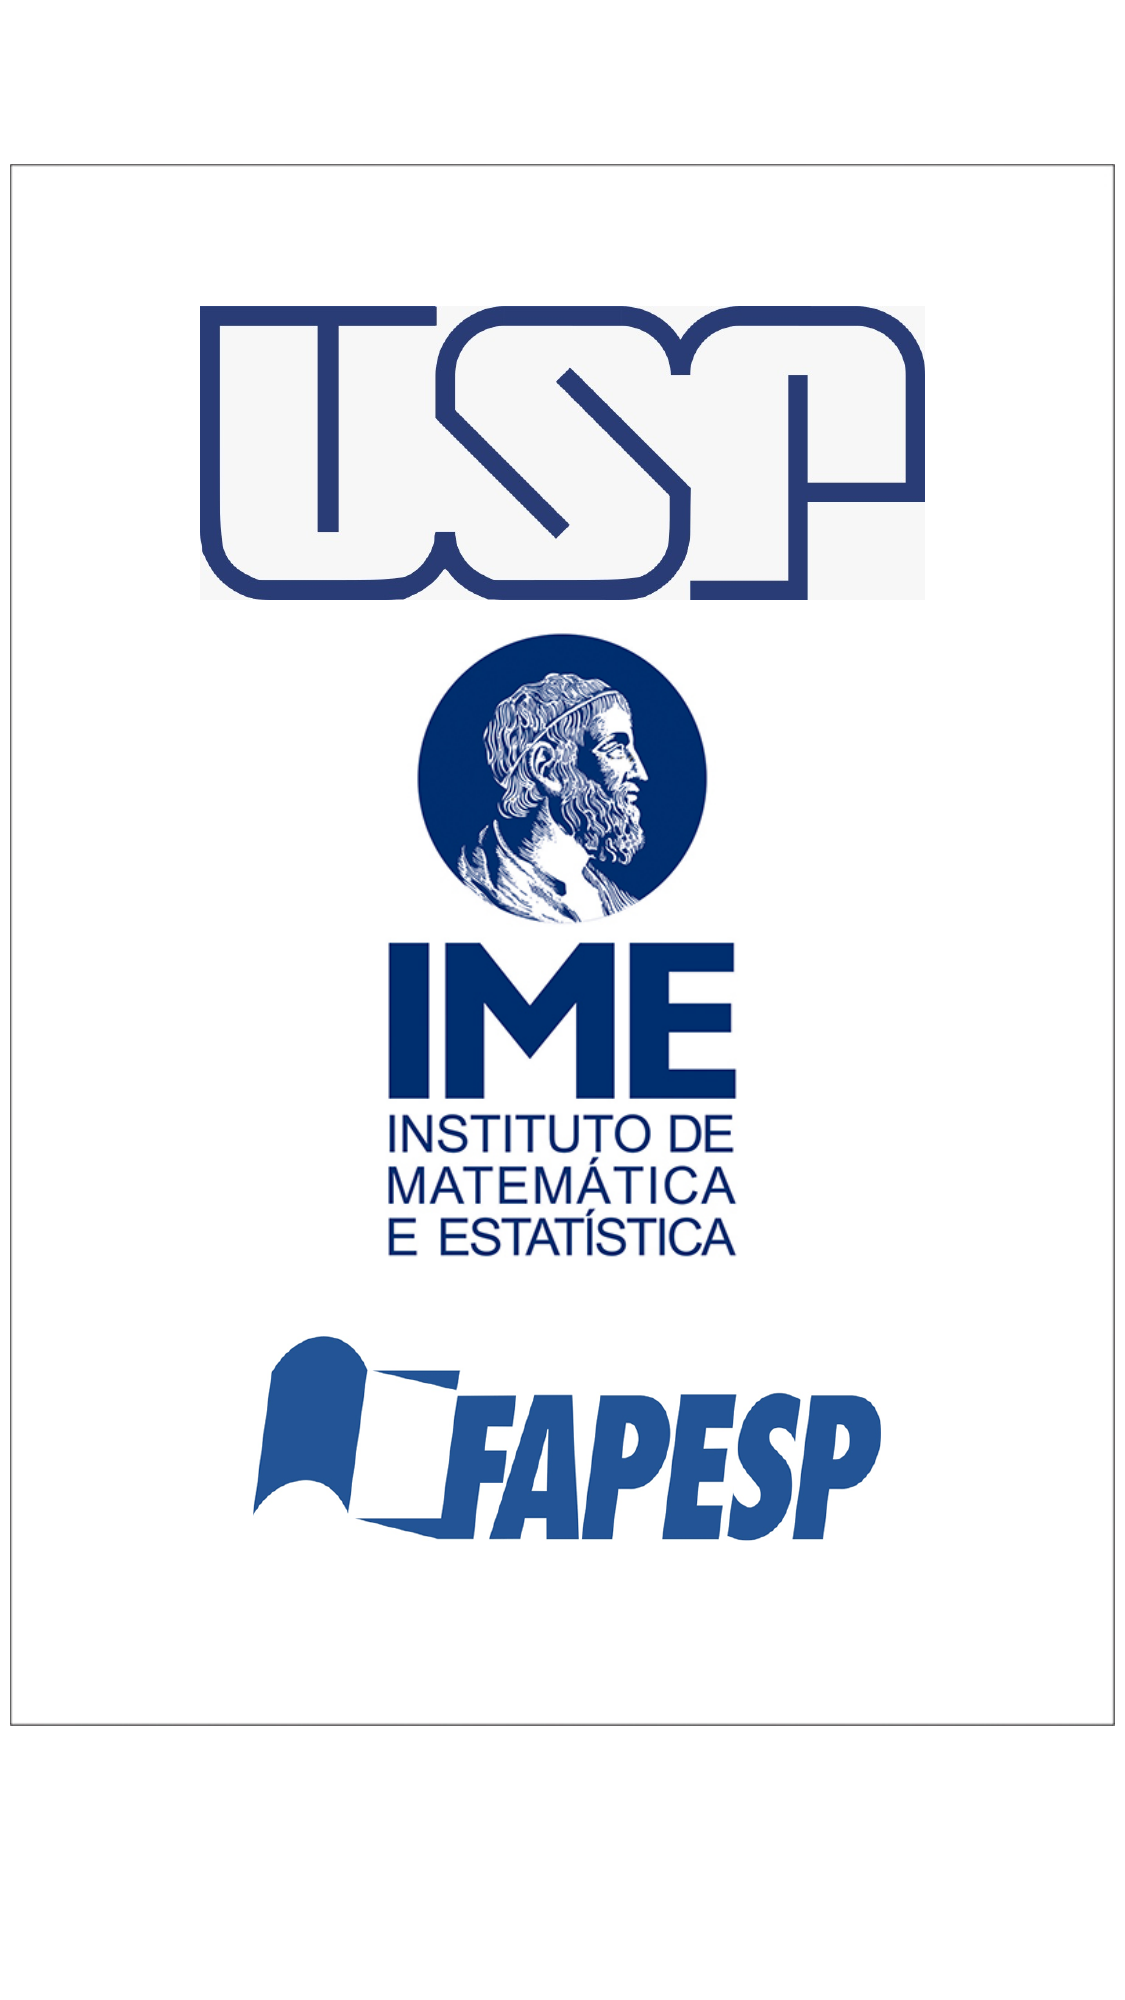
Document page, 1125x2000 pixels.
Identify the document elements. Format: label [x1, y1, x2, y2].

picture [10, 164, 1115, 1726]
